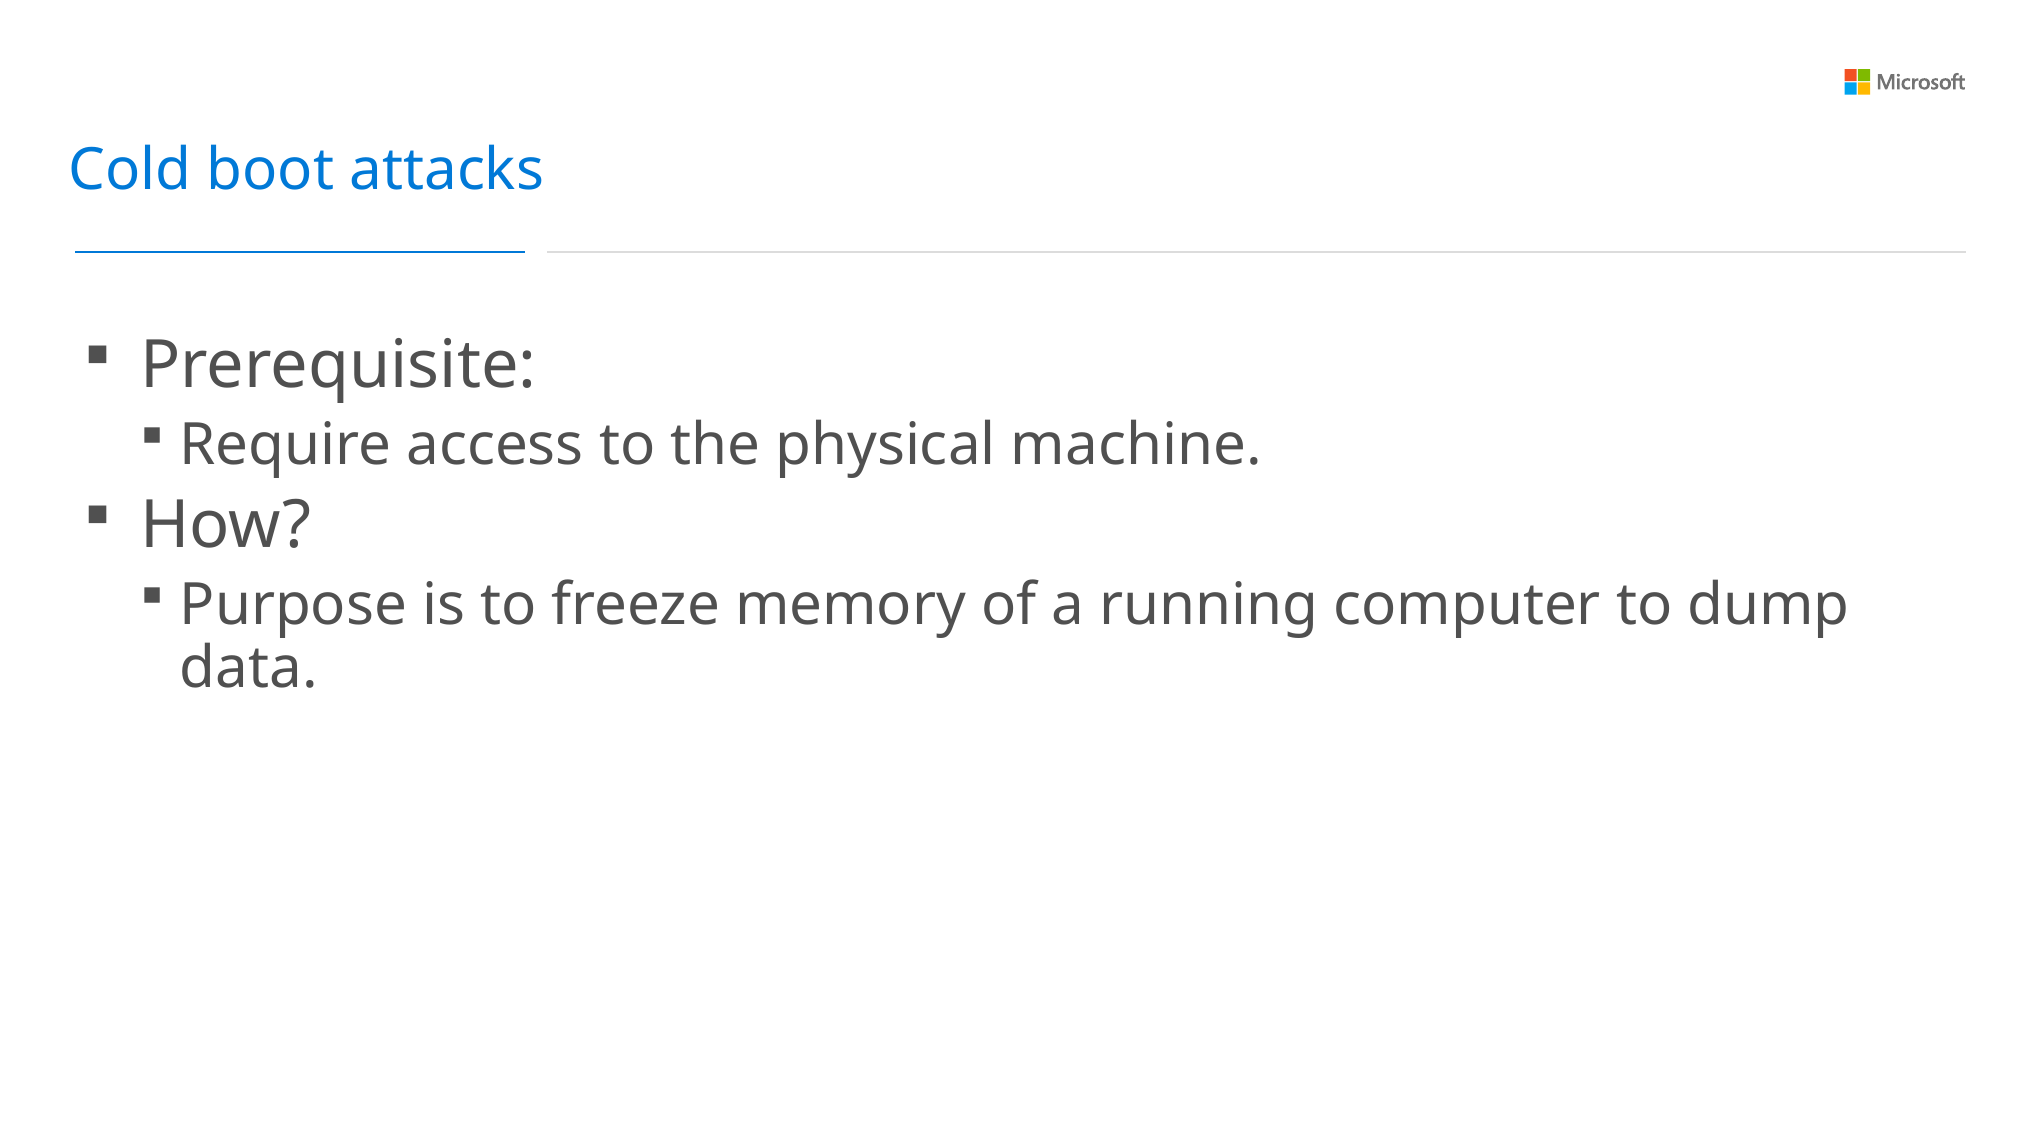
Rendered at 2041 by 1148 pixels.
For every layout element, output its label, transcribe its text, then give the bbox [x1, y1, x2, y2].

text_box Prerequisite: Require access to the physical machine. How? Purpose is to freeze memory of a running computer to dump data. [60, 315, 2010, 811]
list Cold boot attacks [45, 120, 1968, 200]
